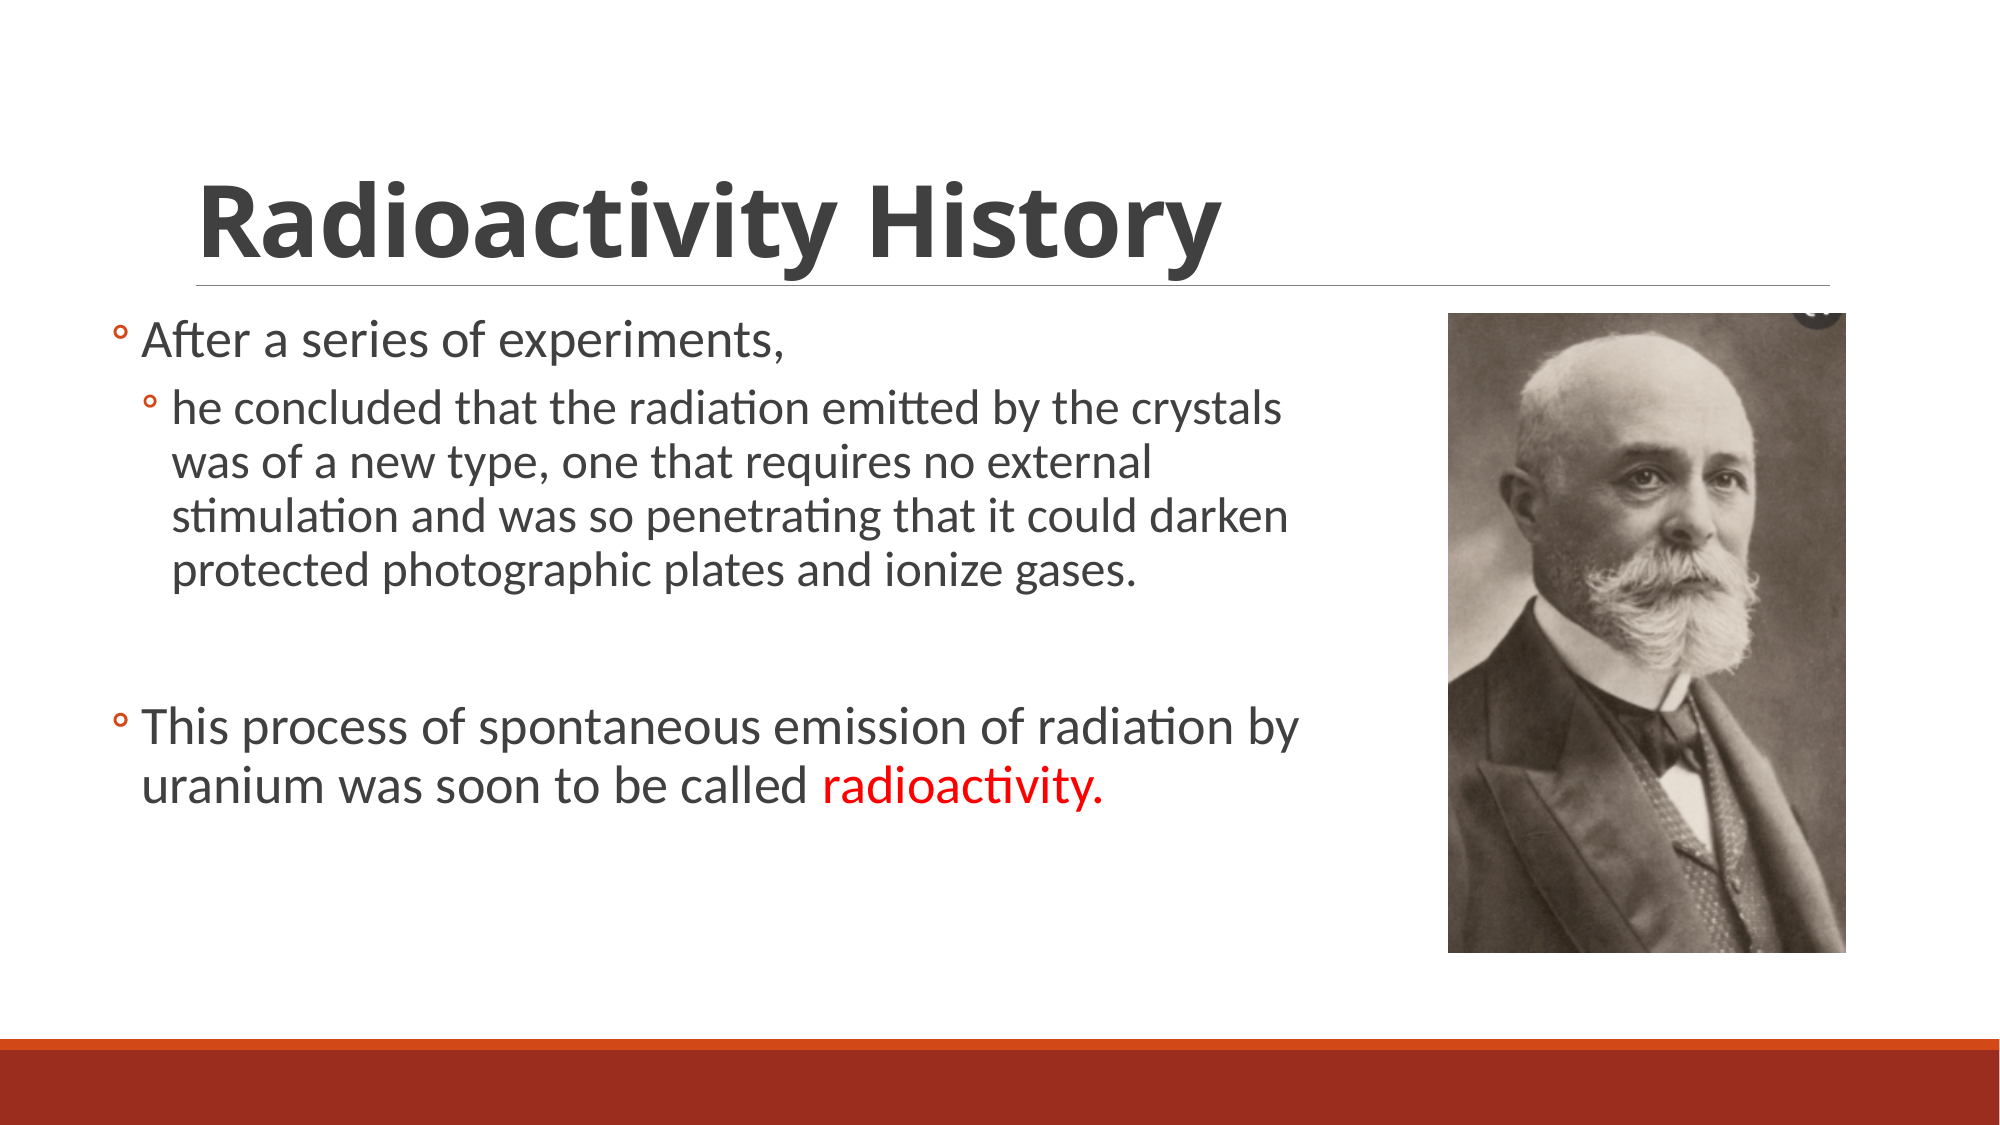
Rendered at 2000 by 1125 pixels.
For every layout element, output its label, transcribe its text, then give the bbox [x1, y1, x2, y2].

list After a series of experiments, he concluded that the radiation emitted by the crystals was of a new type, one that requires no external stimulation and was so penetrating that it could darken protected photographic plates and ionize gases. This process of spontaneous emission of radiation by uranium was soon to be called radioactivity. [78, 302, 1343, 963]
title Radioactivity History [179, 47, 1830, 285]
picture [1448, 312, 1846, 953]
